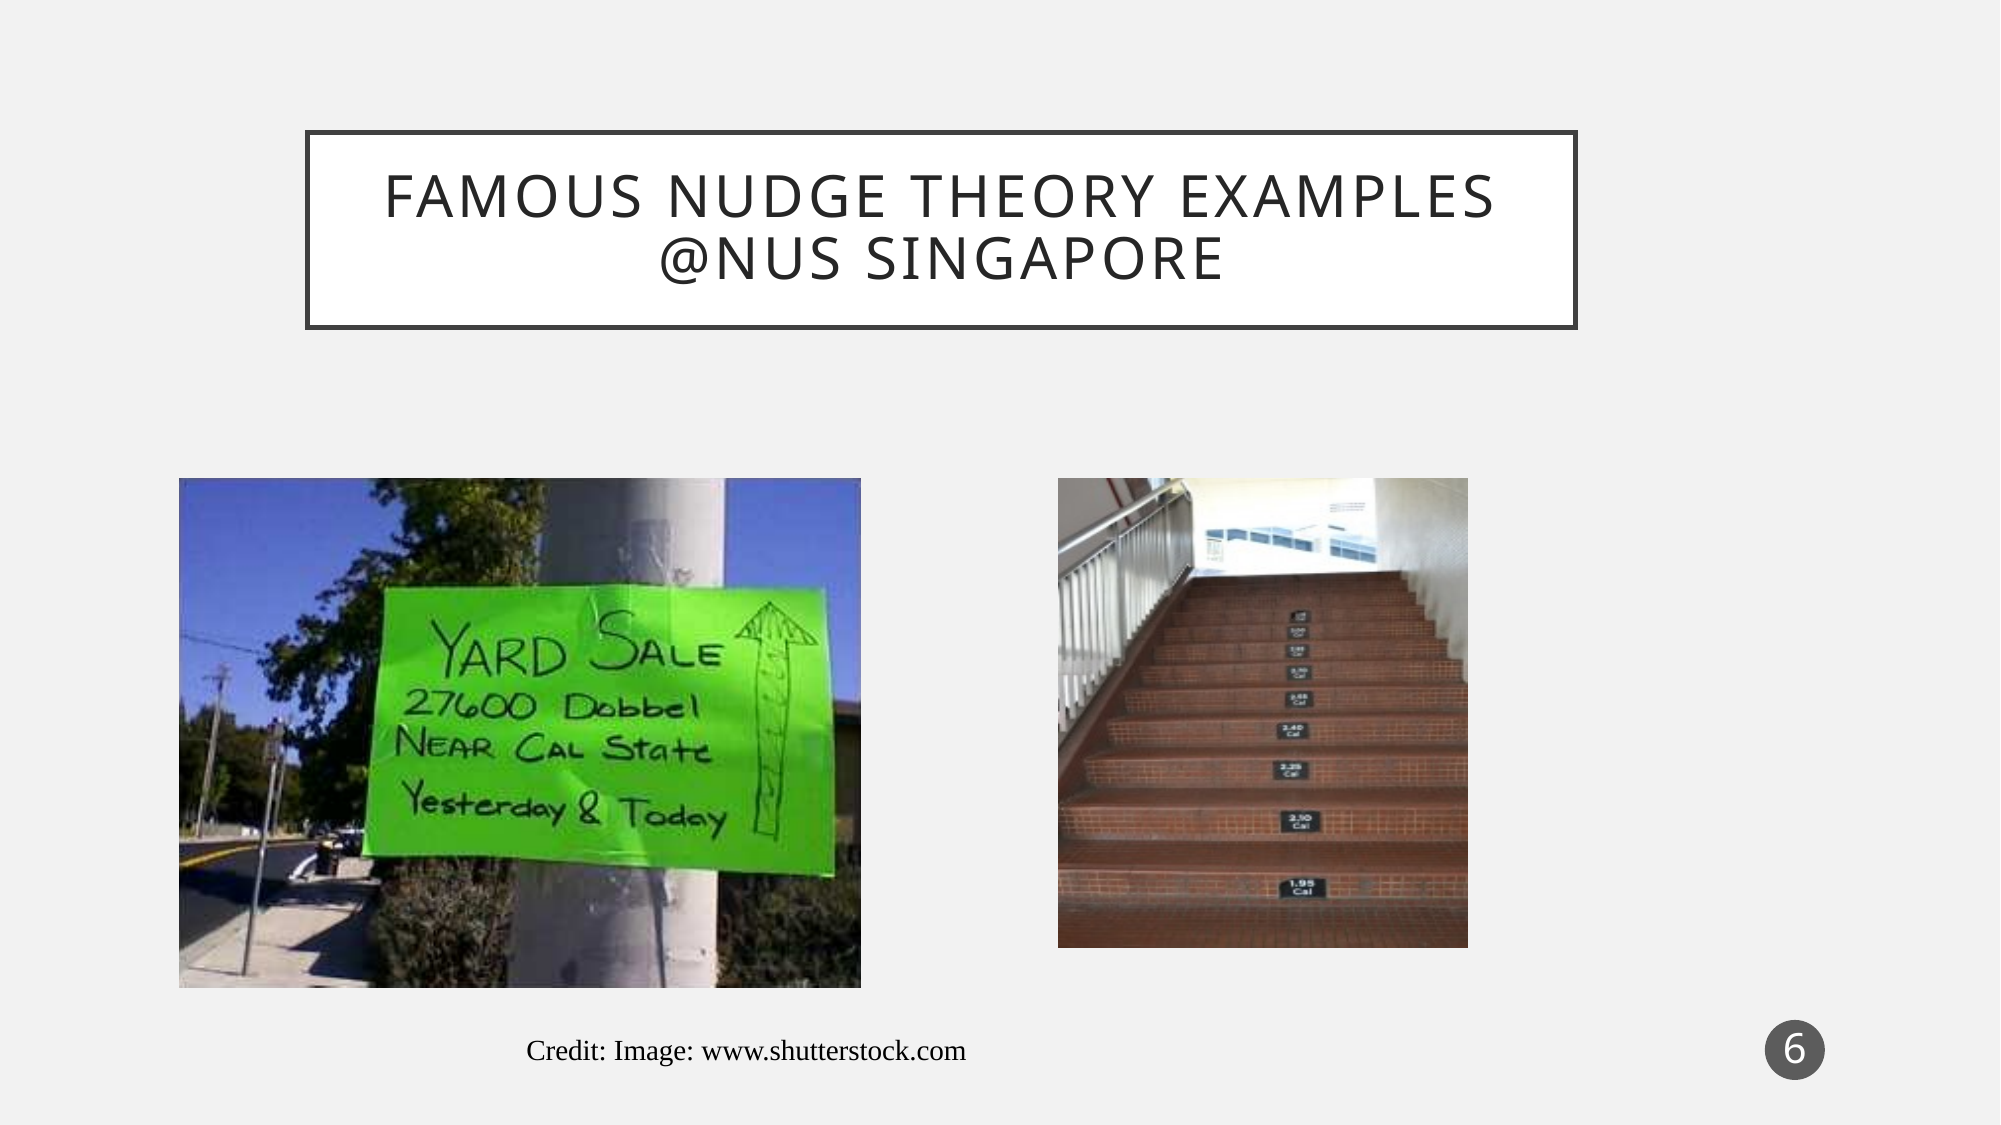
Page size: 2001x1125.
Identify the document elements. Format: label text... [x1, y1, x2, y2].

slide_number 6 [1764, 1019, 1825, 1080]
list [179, 478, 861, 988]
picture [1058, 478, 1468, 948]
title Famous Nudge Theory Examples @NUS Singapore [305, 130, 1578, 330]
footer Credit: Image: www.shutterstock.com [262, 1023, 1231, 1076]
